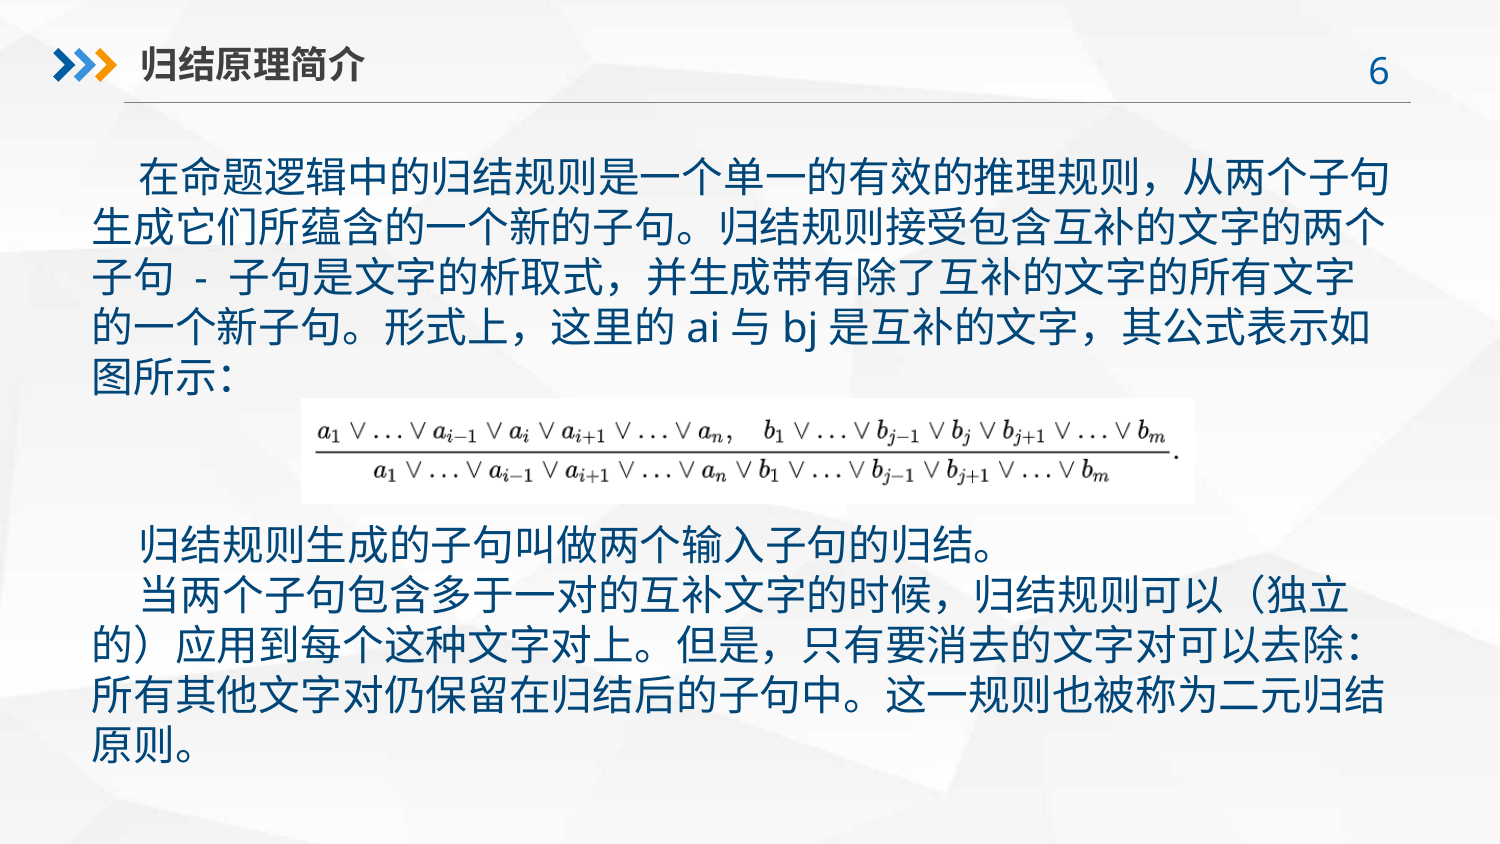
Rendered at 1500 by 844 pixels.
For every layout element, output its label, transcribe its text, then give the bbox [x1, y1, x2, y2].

text_box 归结原理简介 [140, 32, 561, 95]
picture [0, 0, 1500, 844]
text_box 在命题逻辑中的归结规则是一个单一的有效的推理规则，从两个子句生成它们所蕴含的一个新的子句。归结规则接受包含互补的文字的两个子句 - 子句是文字的析取式，并生成带有除了互补的文字的所有文字的一个新子句。形式上，这里的ai与bj是互补的文字，其公式表示如图所示： [76, 143, 1412, 409]
text_box 归结规则生成的子句叫做两个输入子句的归结。 当两个子句包含多于一对的互补文字的时候，归结规则可以（独立的）应用到每个这种文字对上。但是，只有要消去的文字对可以去除：所有其他文字对仍保留在归结后的子句中。这一规则也被称为二元归结原则。 [76, 511, 1424, 777]
